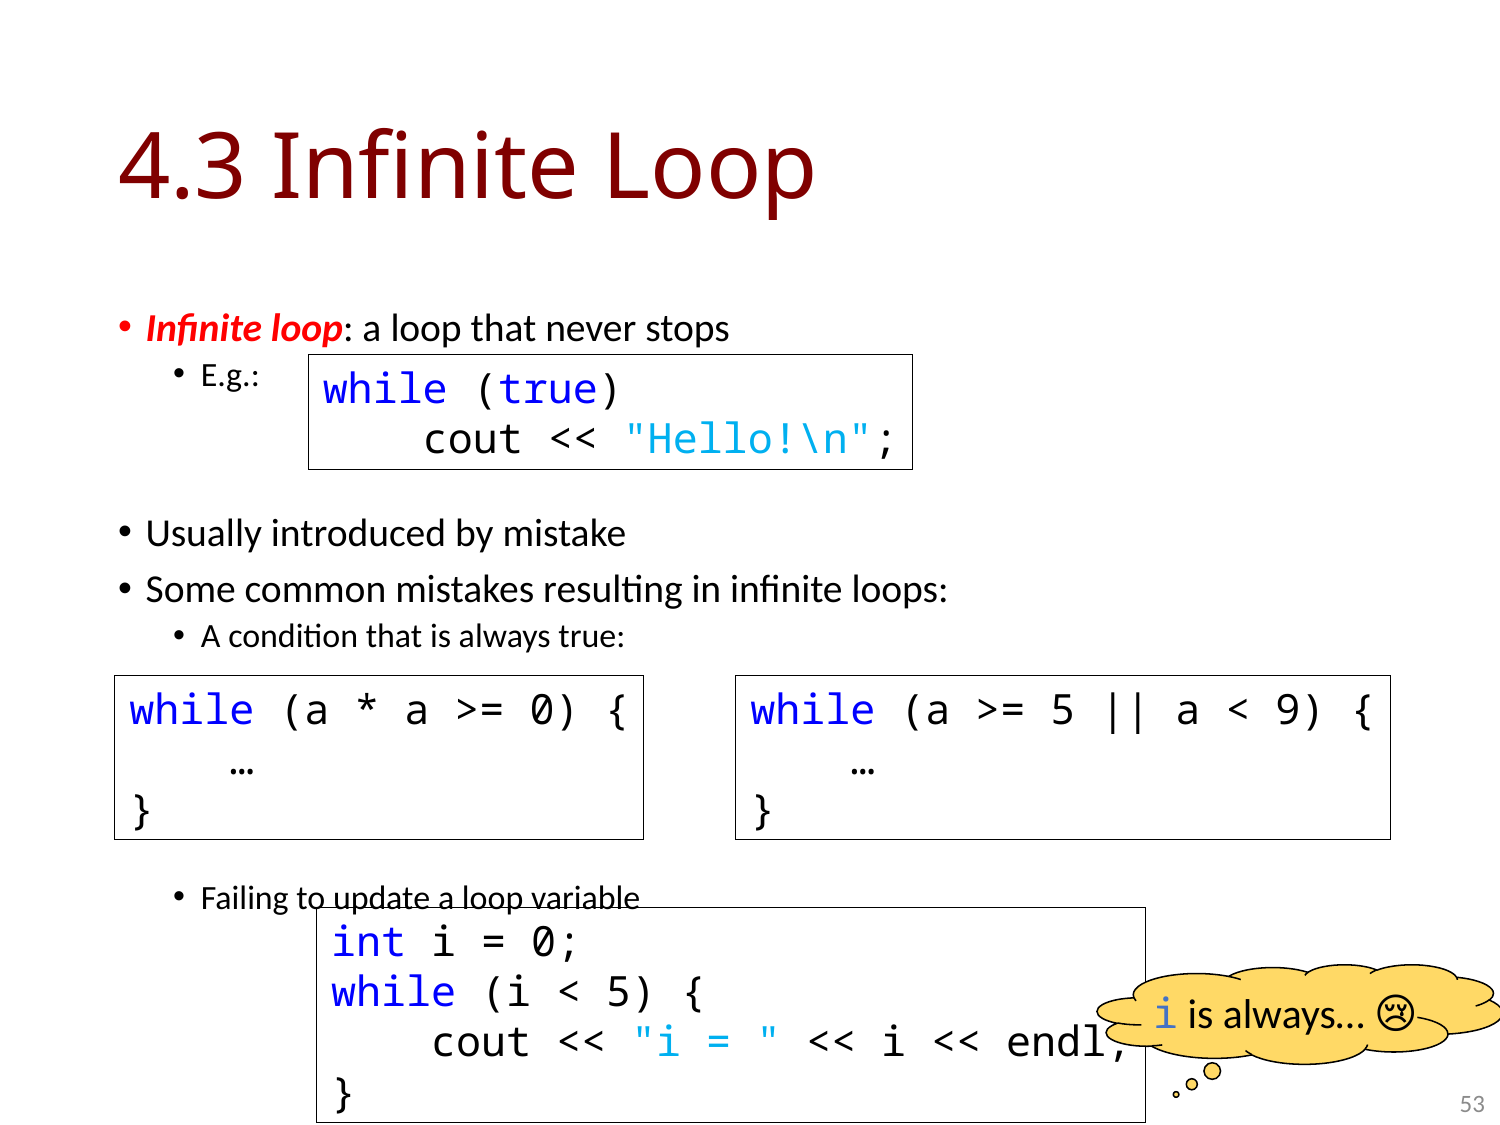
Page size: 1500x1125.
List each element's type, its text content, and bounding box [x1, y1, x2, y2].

text_box int i = 0; while (i < 5) { cout << "i = " << i << endl; } [316, 907, 1146, 1123]
text_box i is always… 😢 [1095, 963, 1500, 1066]
text_box while (a * a >= 0) { … } [114, 675, 644, 840]
text_box i is always… 😢 [1202, 1061, 1222, 1081]
list Infinite loop: a loop that never stops E.g.: Usually introduced by mistake Some common mistakes resulting in infinite loops: A condition that is always true: Failing to update a loop variable [103, 299, 1397, 926]
text_box while (a >= 5 || a < 9) { … } [735, 675, 1391, 840]
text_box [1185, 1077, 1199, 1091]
slide_number 53 [1162, 1065, 1500, 1125]
title 4.3 Infinite Loop [103, 59, 1397, 278]
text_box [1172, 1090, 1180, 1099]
text_box while (true) cout << "Hello!\n"; [308, 354, 913, 470]
